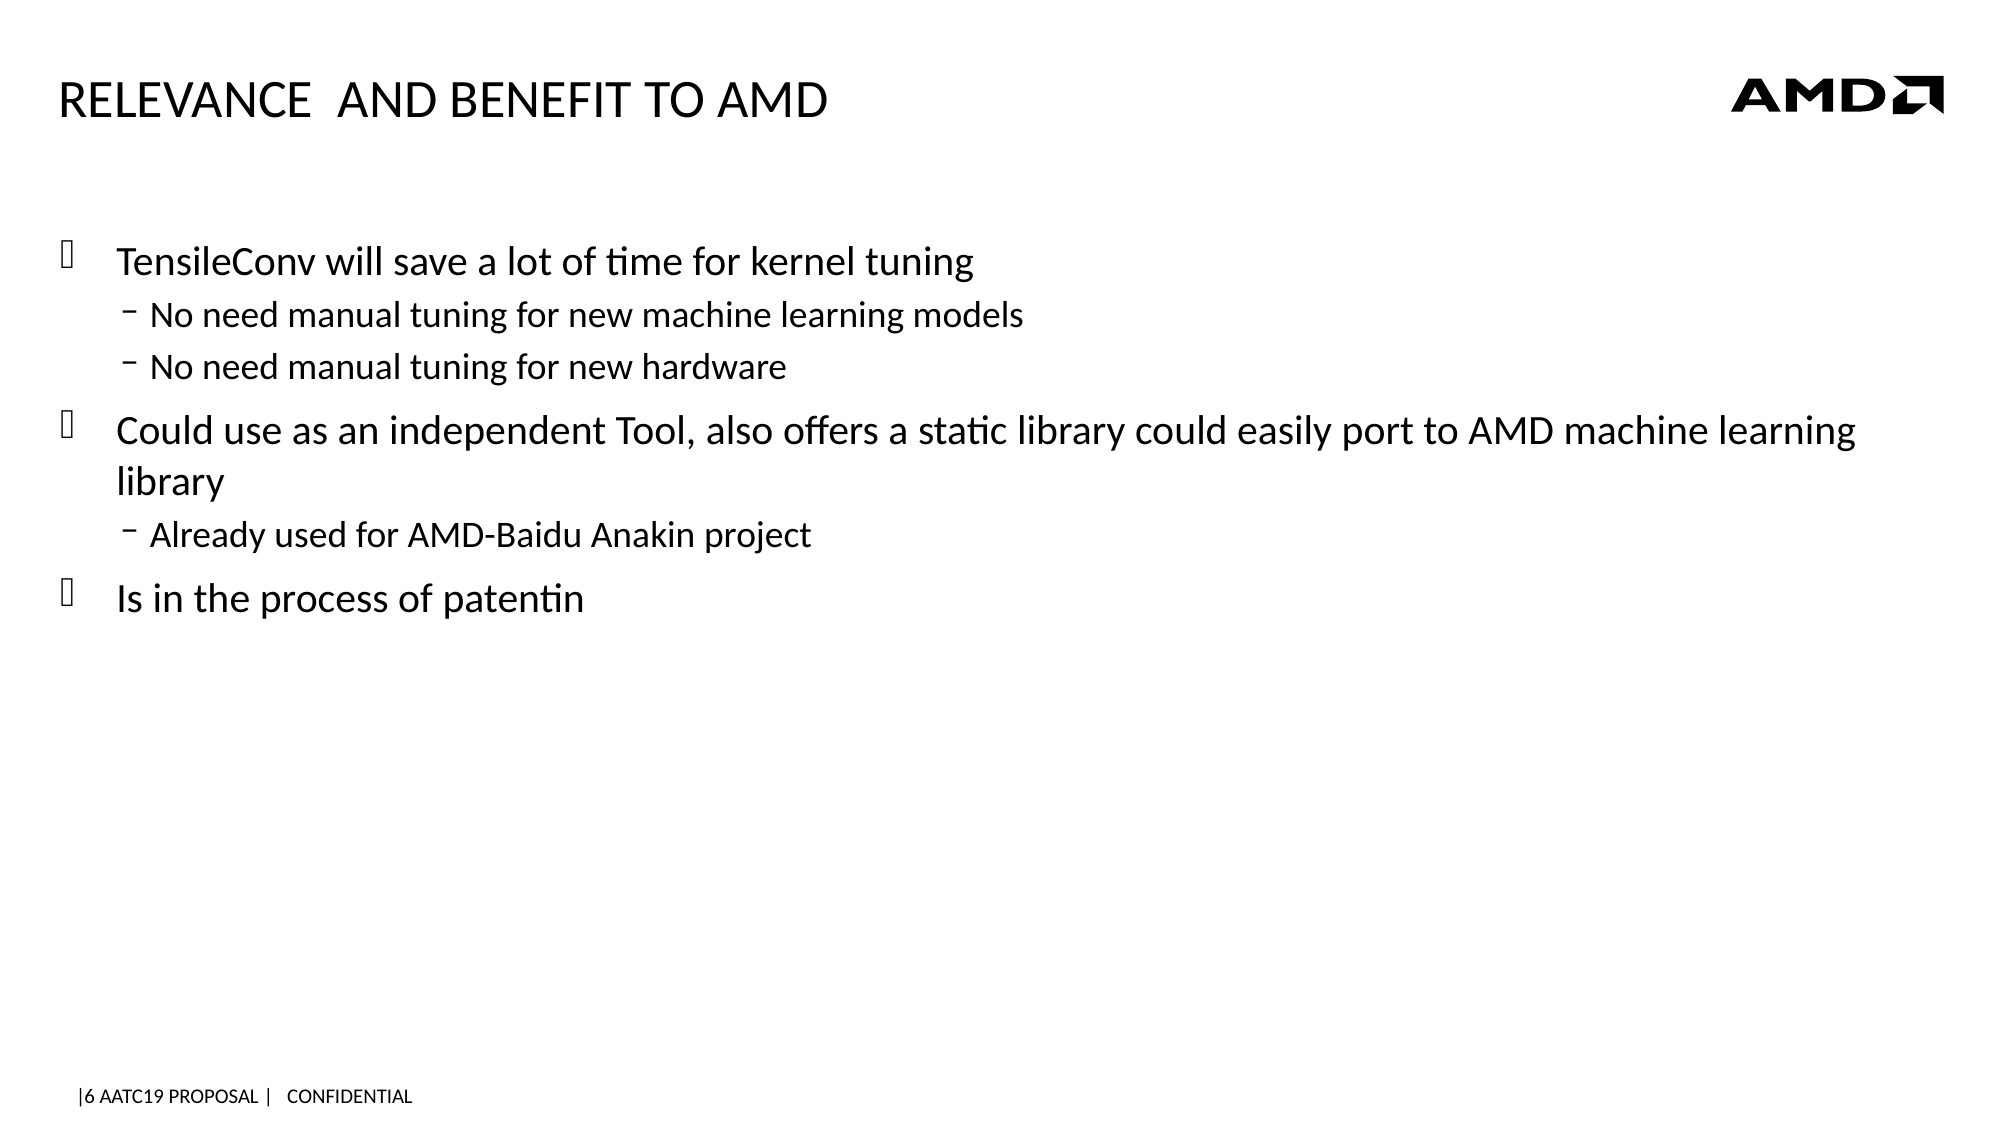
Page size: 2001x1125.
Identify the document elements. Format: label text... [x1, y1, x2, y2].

title Relevance AND BENEFIT to amd [58, 50, 1739, 129]
list TensileConv will save a lot of time for kernel tuning No need manual tuning for new machine learning models No need manual tuning for new hardware Could use as an independent Tool, also offers a static library could easily port to AMD machine learning library Already used for AMD-Baidu Anakin project Is in the process of patentin [60, 226, 1940, 1037]
